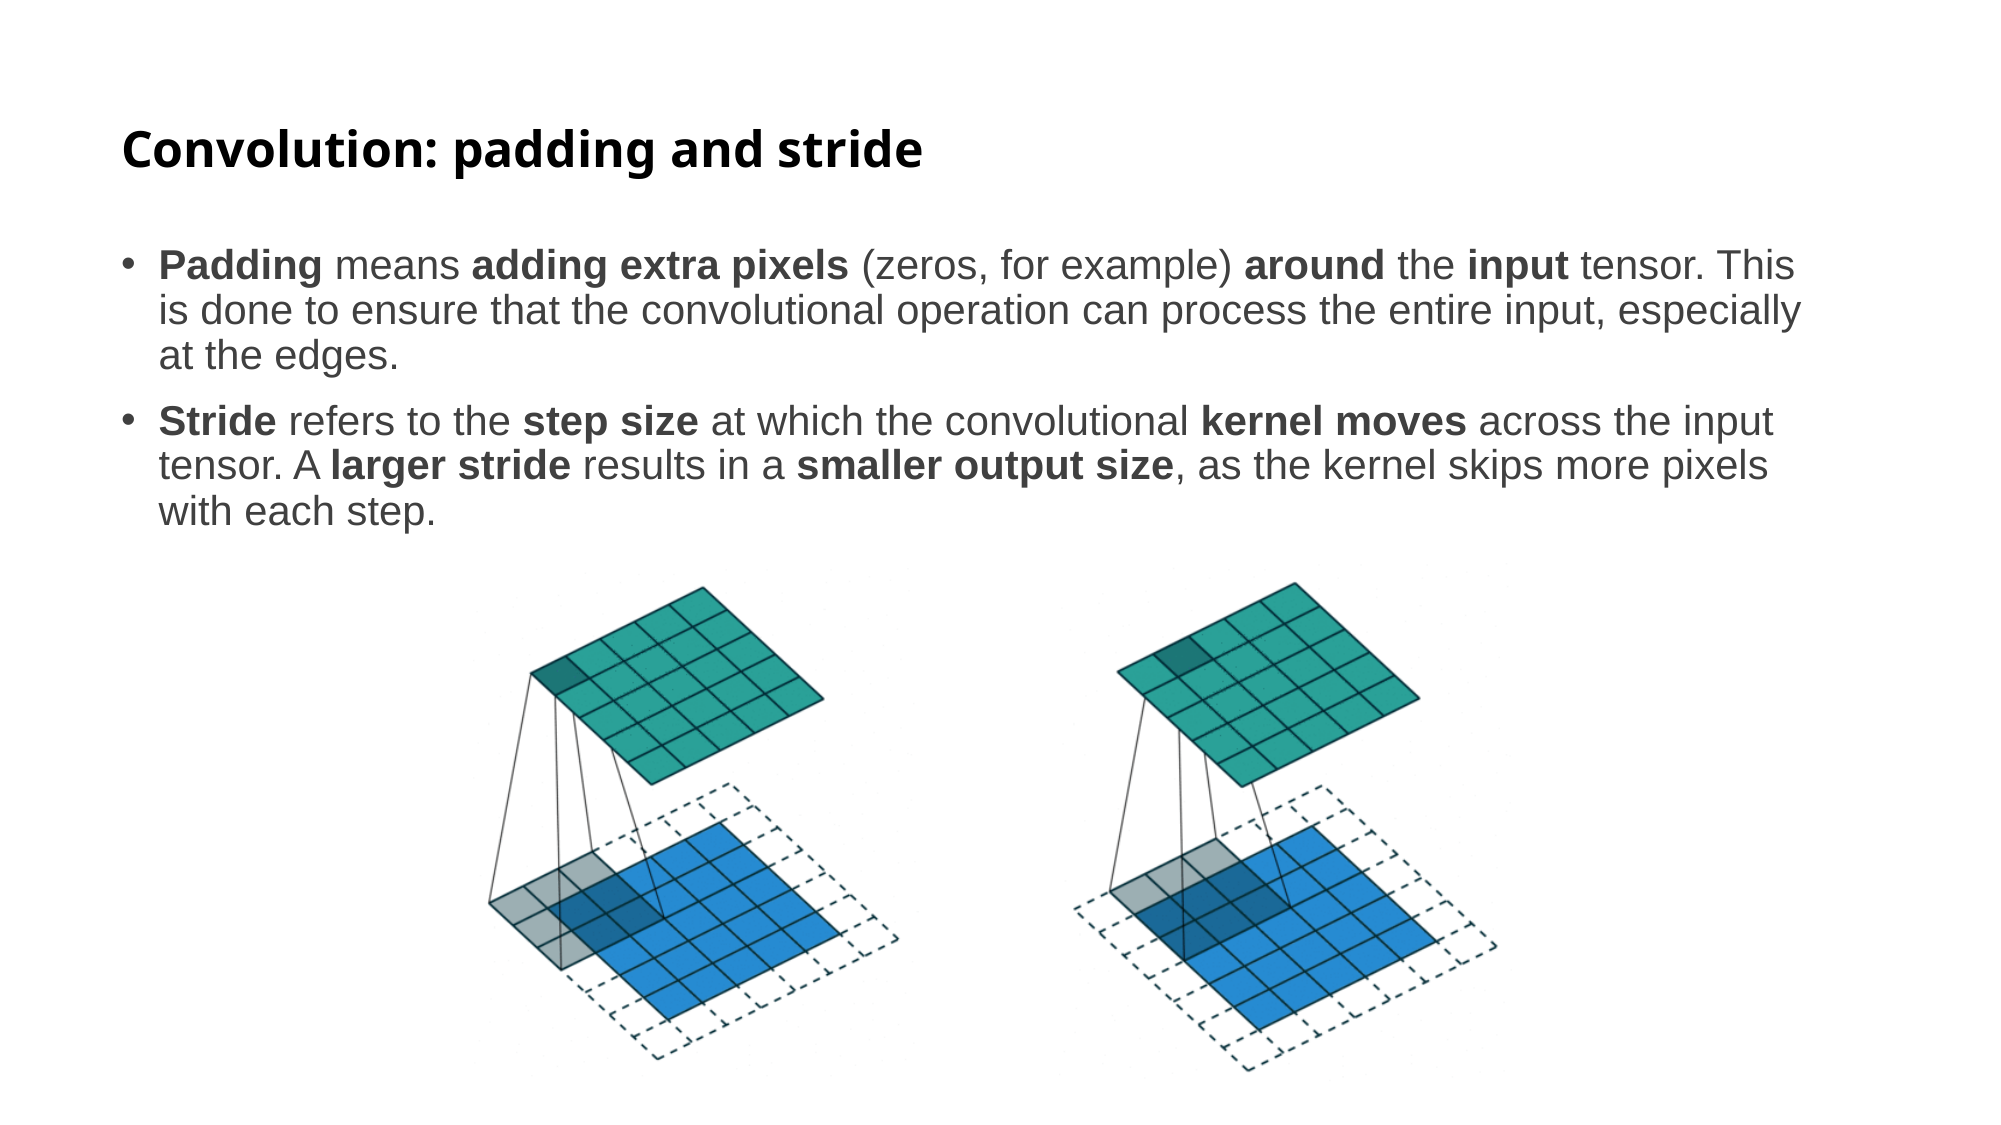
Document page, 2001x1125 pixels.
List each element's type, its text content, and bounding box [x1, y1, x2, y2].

list Padding means adding extra pixels (zeros, for example) around the input tensor. This is done to ensure that the convolutional operation can process the entire input, especially at the edges. Stride refers to the step size at which the convolutional kernel moves across the input tensor. A larger stride results in a smaller output size, as the kernel skips more pixels with each step. [106, 235, 1832, 950]
picture [1059, 562, 1512, 1086]
title Convolution: padding and stride [106, 42, 1832, 235]
picture [472, 567, 919, 1081]
